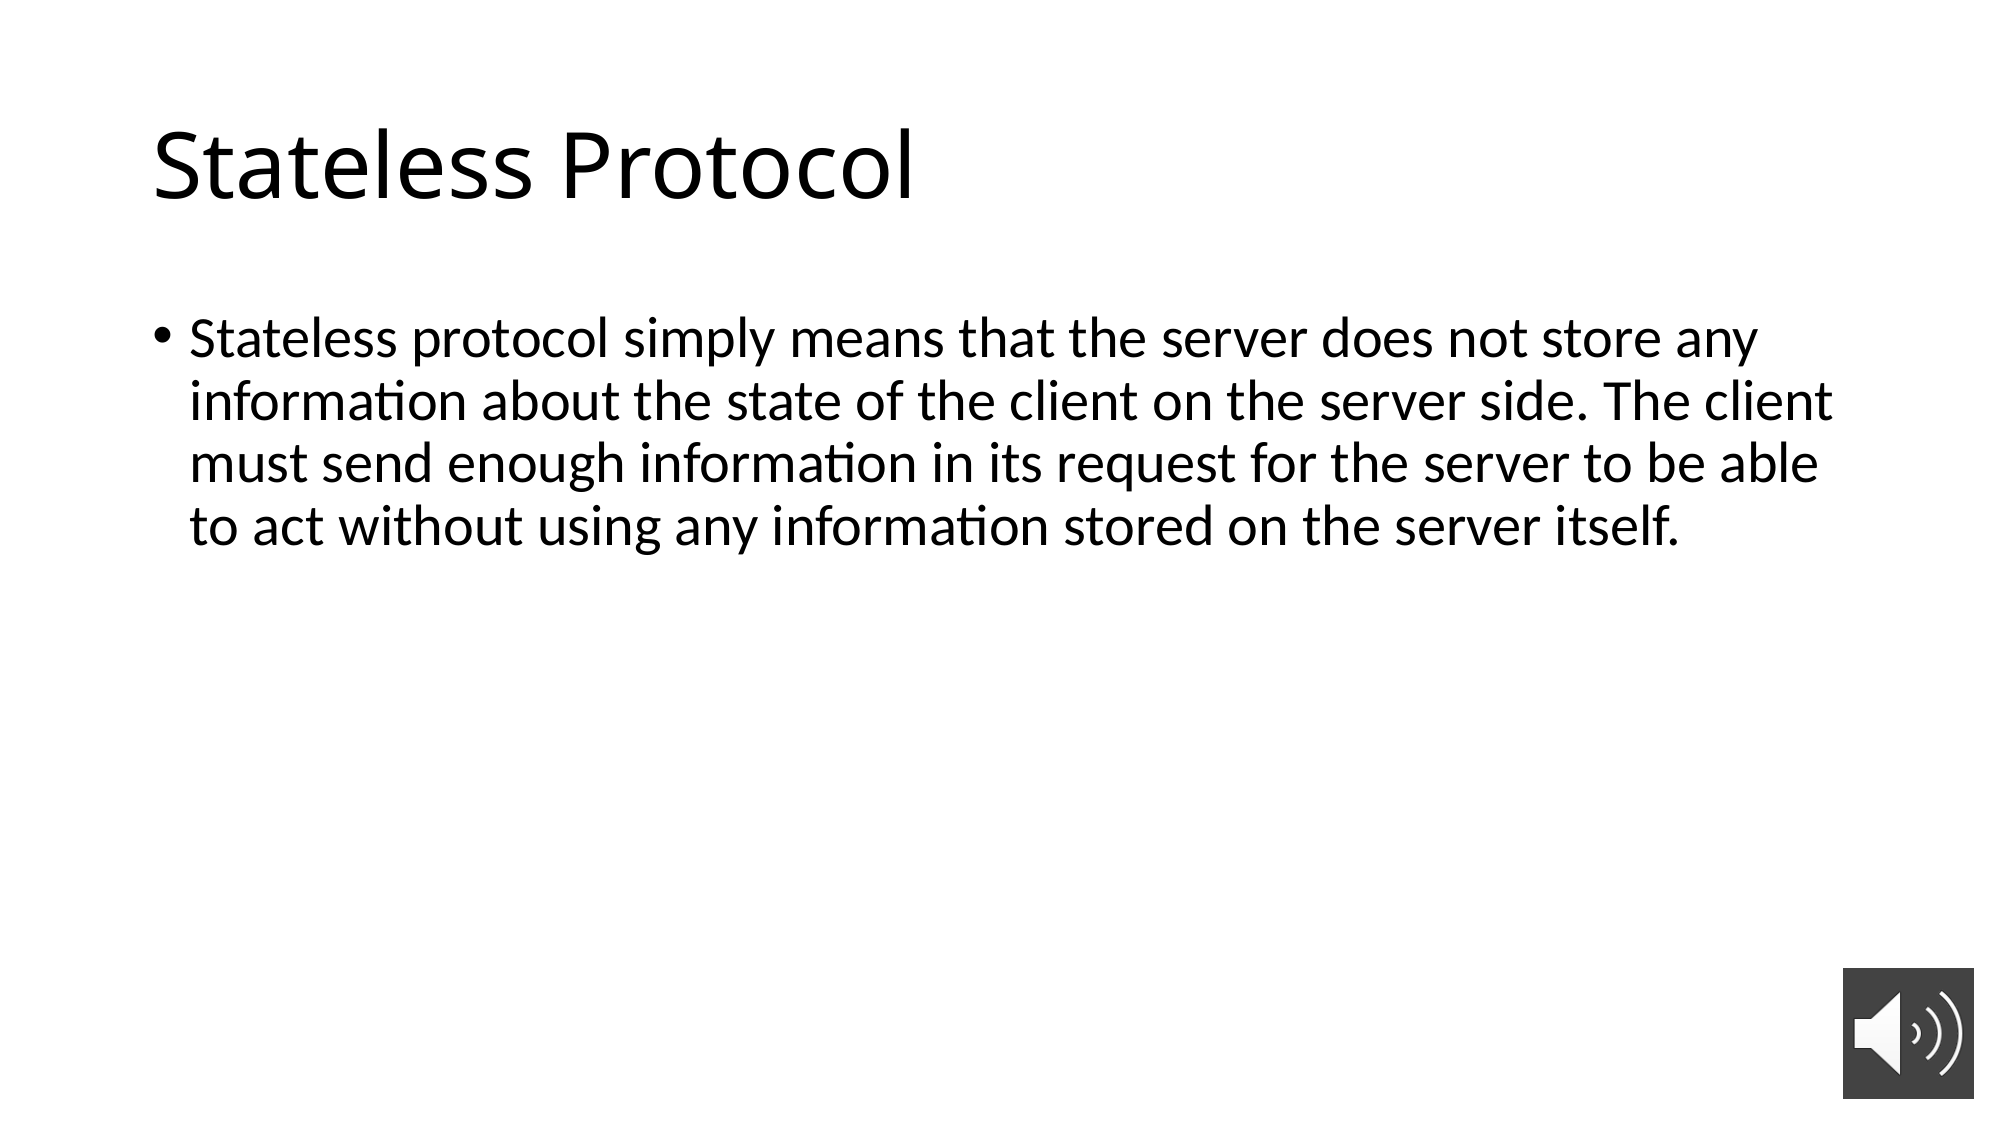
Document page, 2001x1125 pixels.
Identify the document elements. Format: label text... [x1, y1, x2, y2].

list Stateless protocol simply means that the server does not store any information about the state of the client on the server side. The client must send enough information in its request for the server to be able to act without using any information stored on the server itself. [137, 299, 1863, 1014]
picture [1841, 966, 1975, 1100]
title Stateless Protocol [137, 59, 1863, 278]
